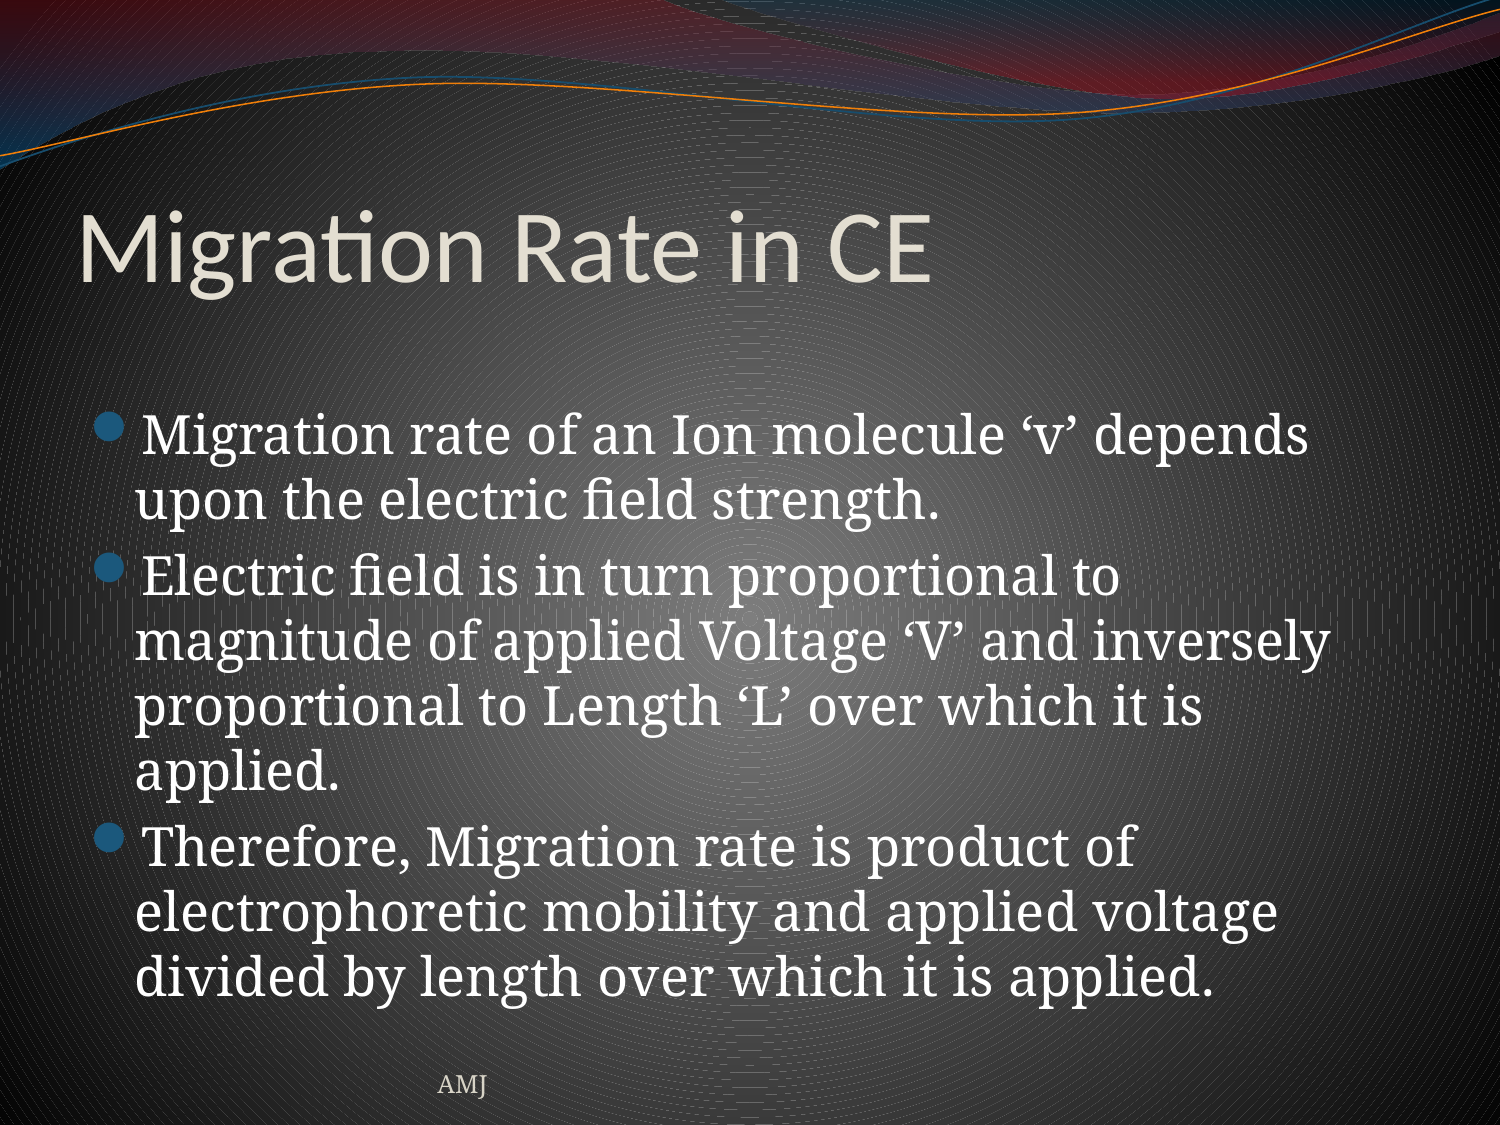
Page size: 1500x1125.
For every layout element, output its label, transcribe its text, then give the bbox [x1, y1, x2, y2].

list Migration rate of an Ion molecule ‘v’ depends upon the electric field strength. Electric field is in turn proportional to magnitude of applied Voltage ‘V’ and inversely proportional to Length ‘L’ over which it is applied. Therefore, Migration rate is product of electrophoretic mobility and applied voltage divided by length over which it is applied. [75, 317, 1425, 1038]
title Migration Rate in CE [75, 115, 1425, 303]
footer AMJ [437, 1042, 988, 1103]
